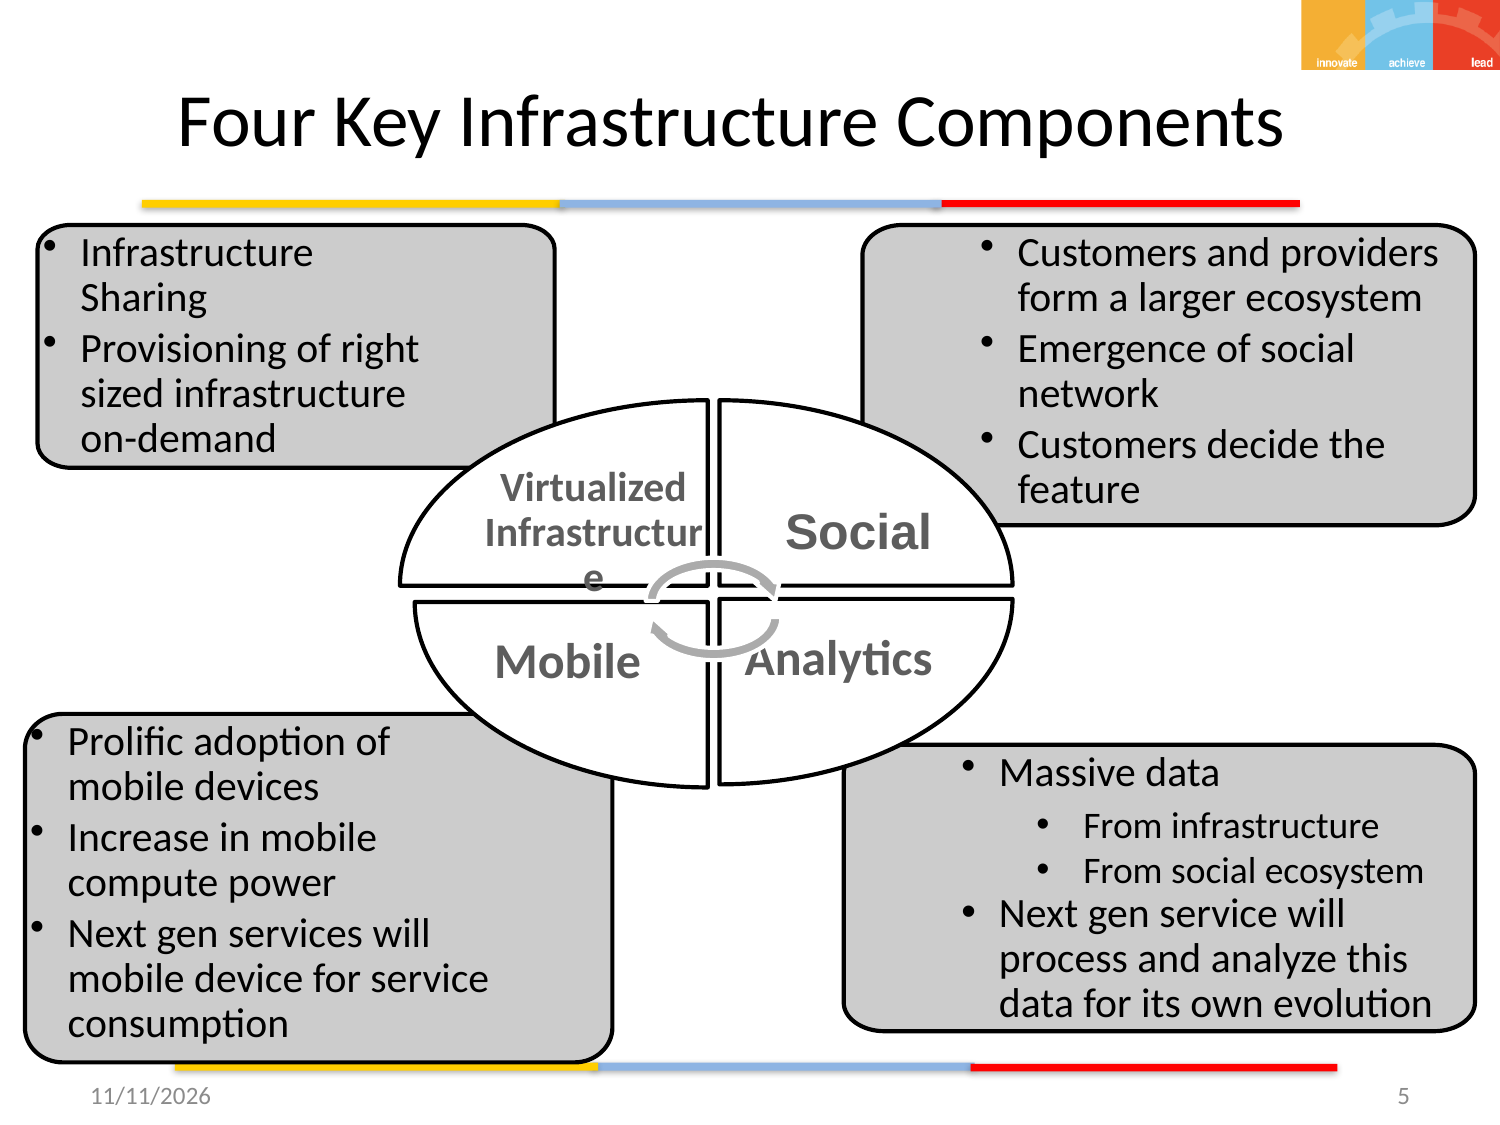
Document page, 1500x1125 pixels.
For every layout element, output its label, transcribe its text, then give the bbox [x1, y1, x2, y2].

slide_number 5 [1074, 1065, 1425, 1125]
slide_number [75, 1065, 425, 1125]
text_box Infrastructure Sharing Provisioning of right sized infrastructure on-demand [35, 222, 557, 470]
picture [1301, 0, 1500, 70]
text_box Customers and providers form a larger ecosystem Emergence of social network Customers decide the feature [860, 222, 1478, 528]
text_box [399, 399, 1013, 788]
text_box Massive data From infrastructure From social ecosystem Next gen service will process and analyze this data for its own evolution [841, 742, 1478, 1034]
text_box Prolific adoption of mobile devices Increase in mobile compute power Next gen services will mobile device for service consumption [22, 711, 615, 1065]
title Four Key Infrastructure Components [56, 33, 1408, 201]
